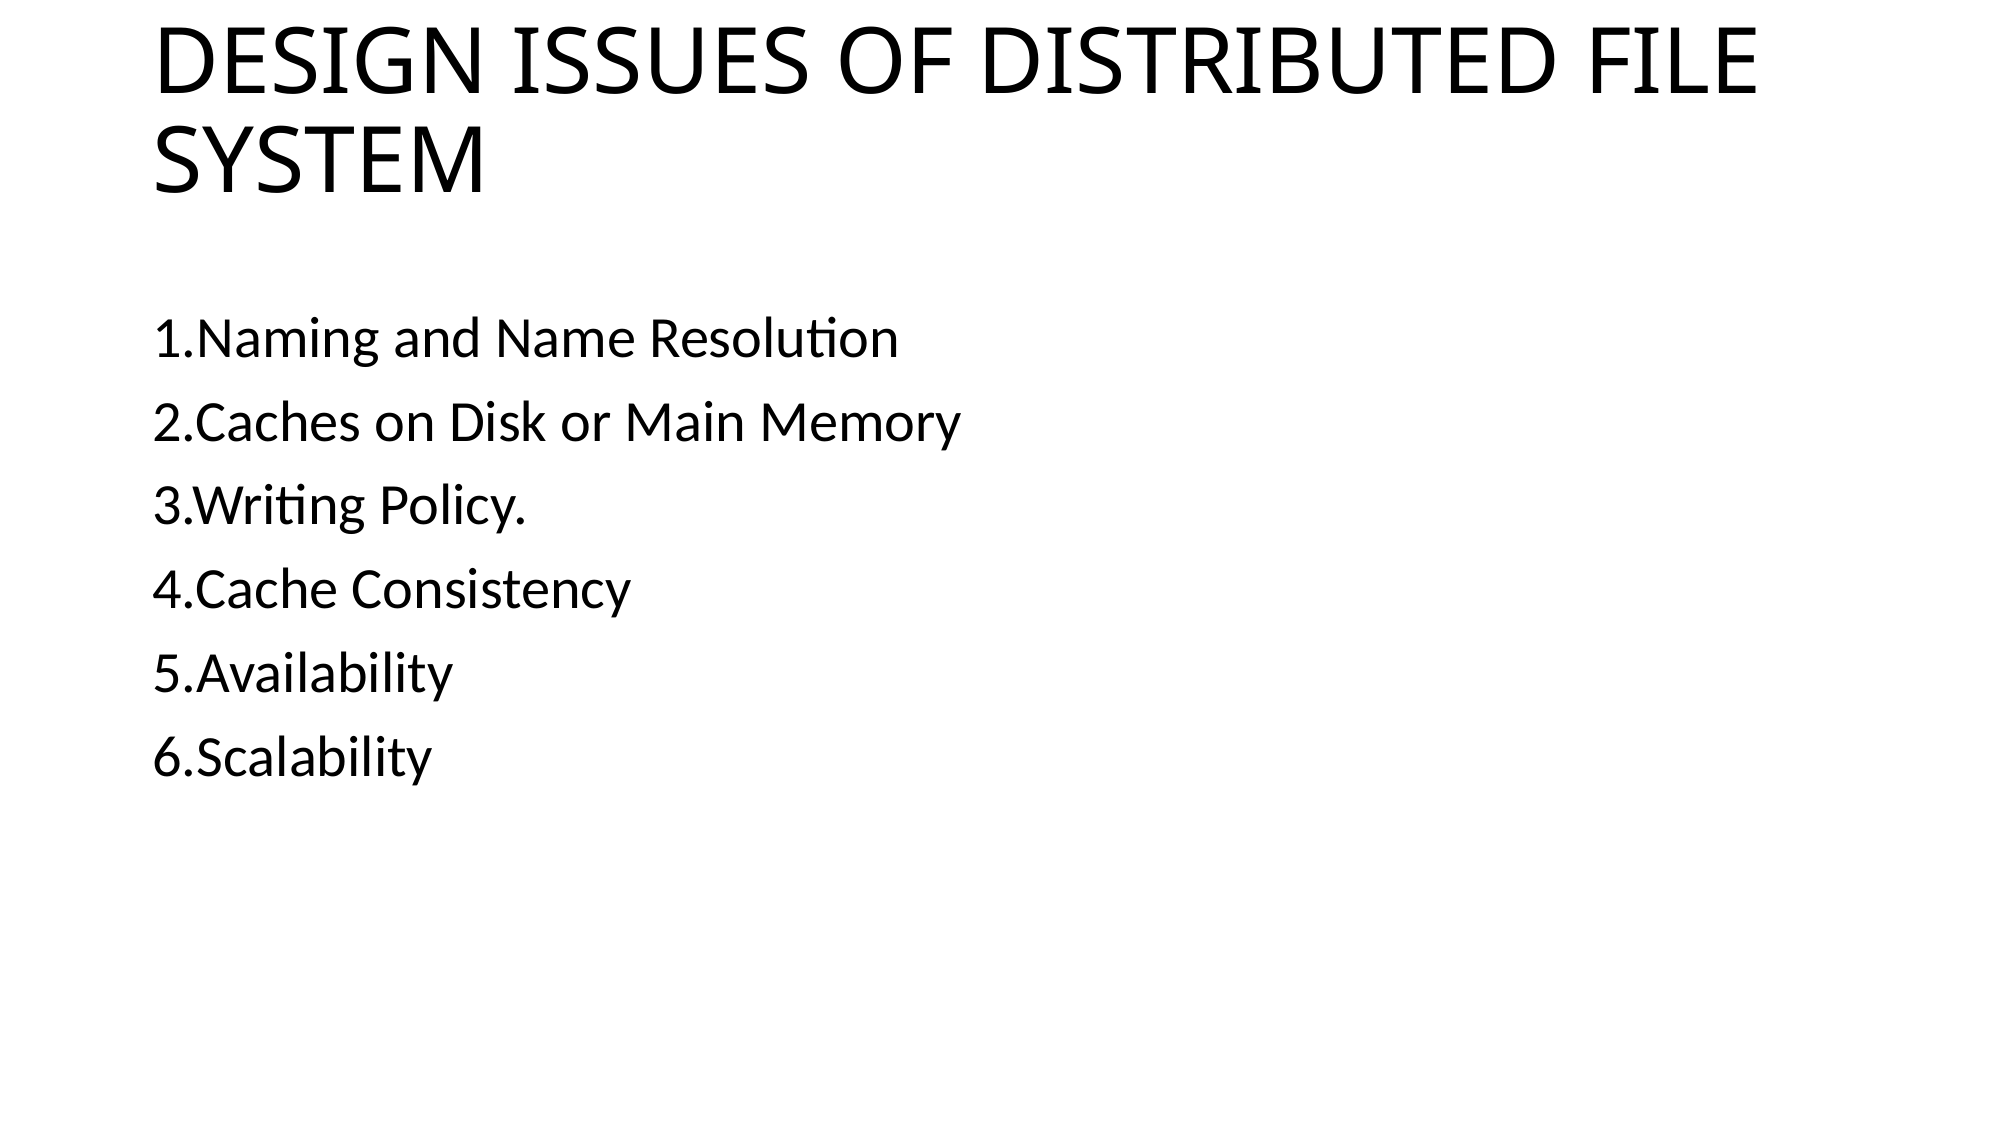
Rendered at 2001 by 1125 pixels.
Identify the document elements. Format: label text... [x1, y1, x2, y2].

list 1.Naming and Name Resolution 2.Caches on Disk or Main Memory 3.Writing Policy. 4.Cache Consistency 5.Availability 6.Scalability [137, 299, 1863, 1014]
title DESIGN ISSUES OF DISTRIBUTED FILE SYSTEM [137, 59, 1863, 278]
